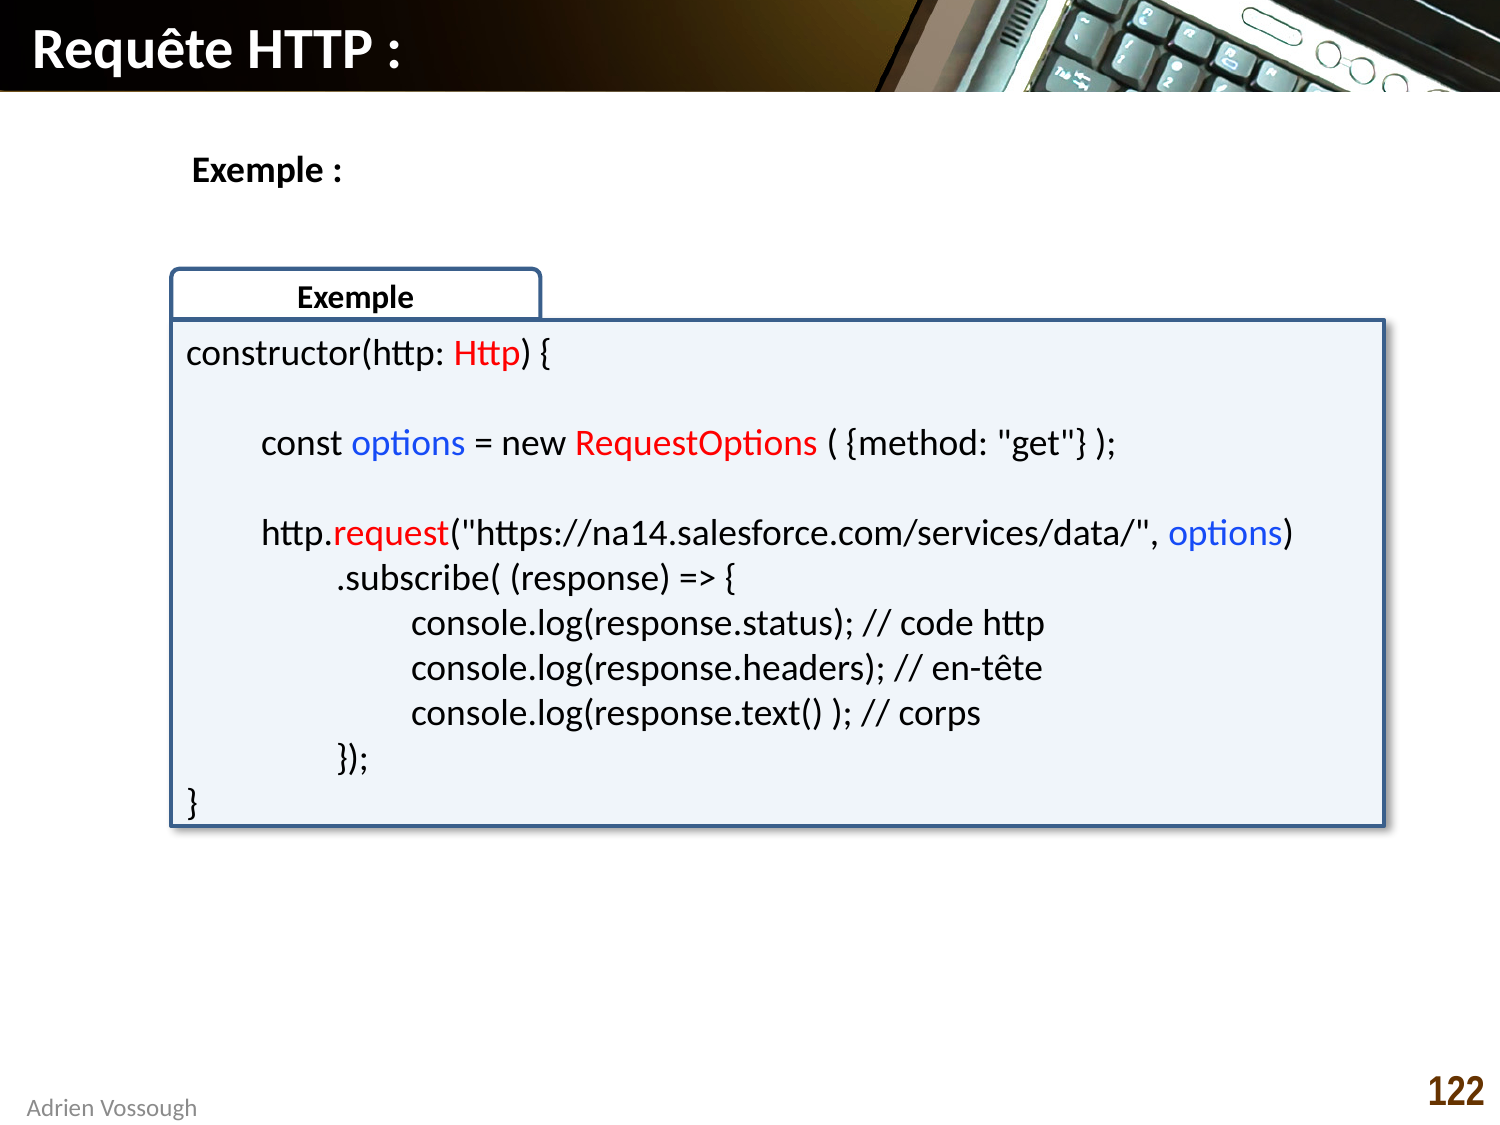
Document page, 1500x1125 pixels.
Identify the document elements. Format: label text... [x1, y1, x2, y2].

text_box Exemple : [177, 137, 1500, 197]
footer Adrien Vossough [0, 1088, 225, 1125]
picture [0, 0, 1500, 1125]
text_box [170, 268, 1385, 826]
slide_number 122 [1411, 1058, 1500, 1119]
title Requête HTTP : [17, 0, 892, 90]
